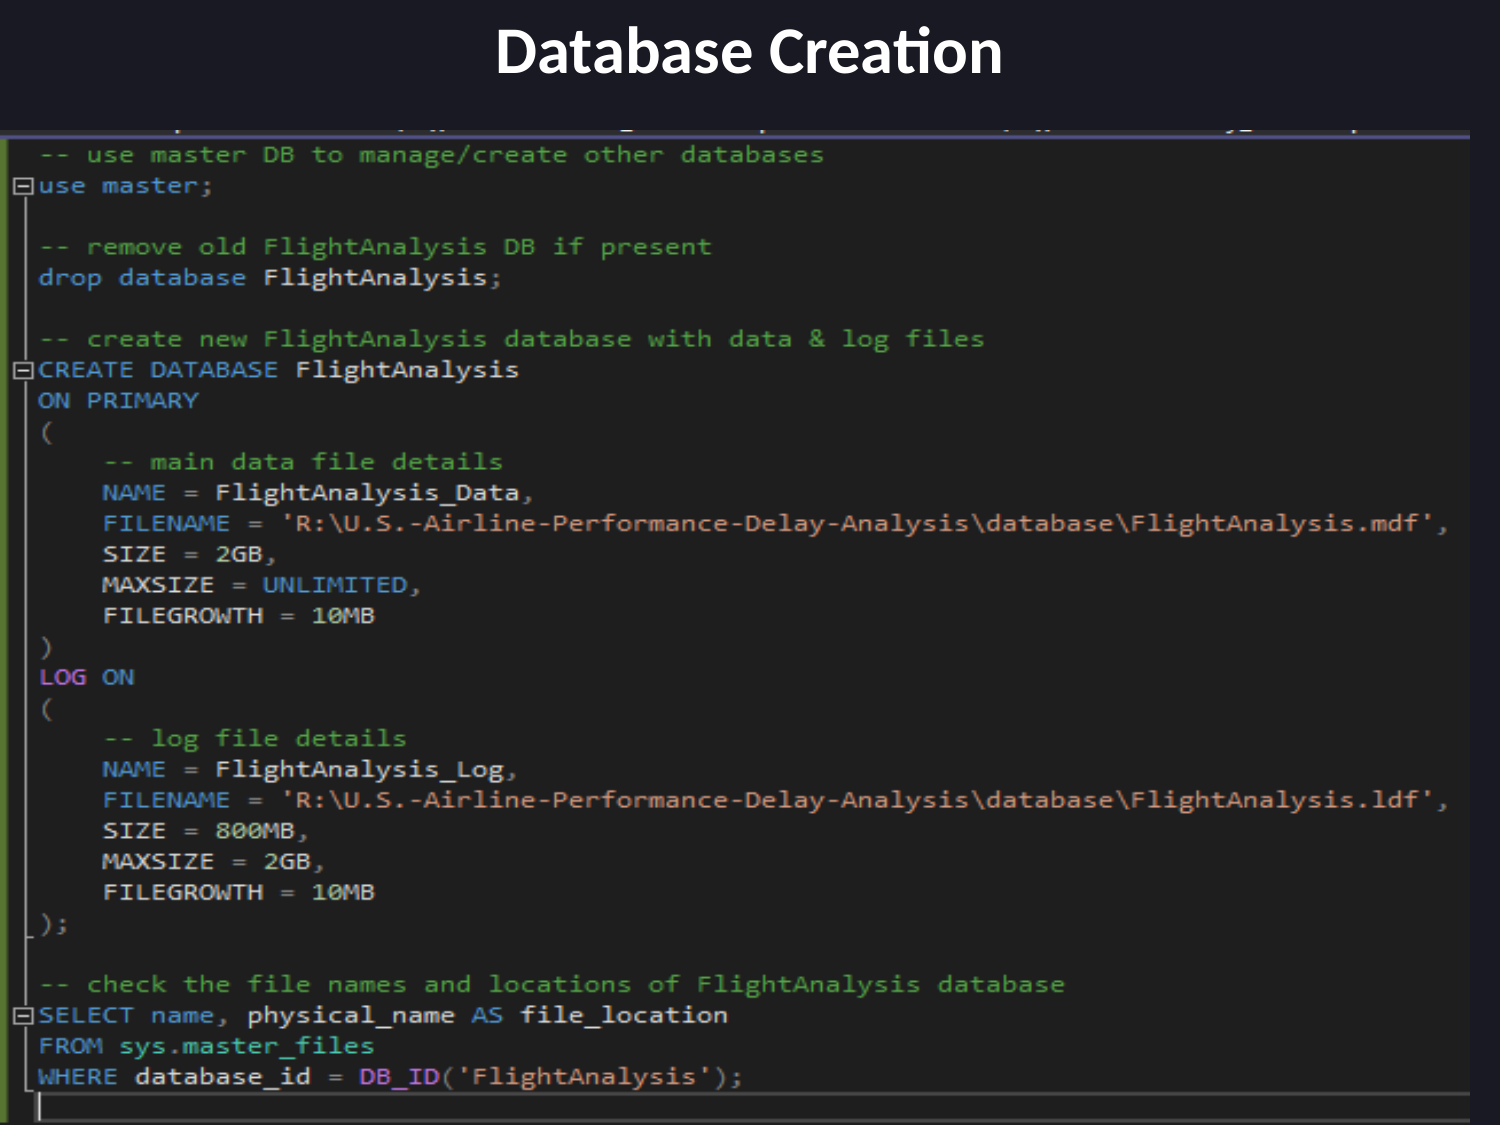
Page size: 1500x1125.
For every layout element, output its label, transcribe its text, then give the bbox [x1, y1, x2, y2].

picture [0, 130, 1471, 1125]
text_box Database Creation [0, 0, 1500, 95]
